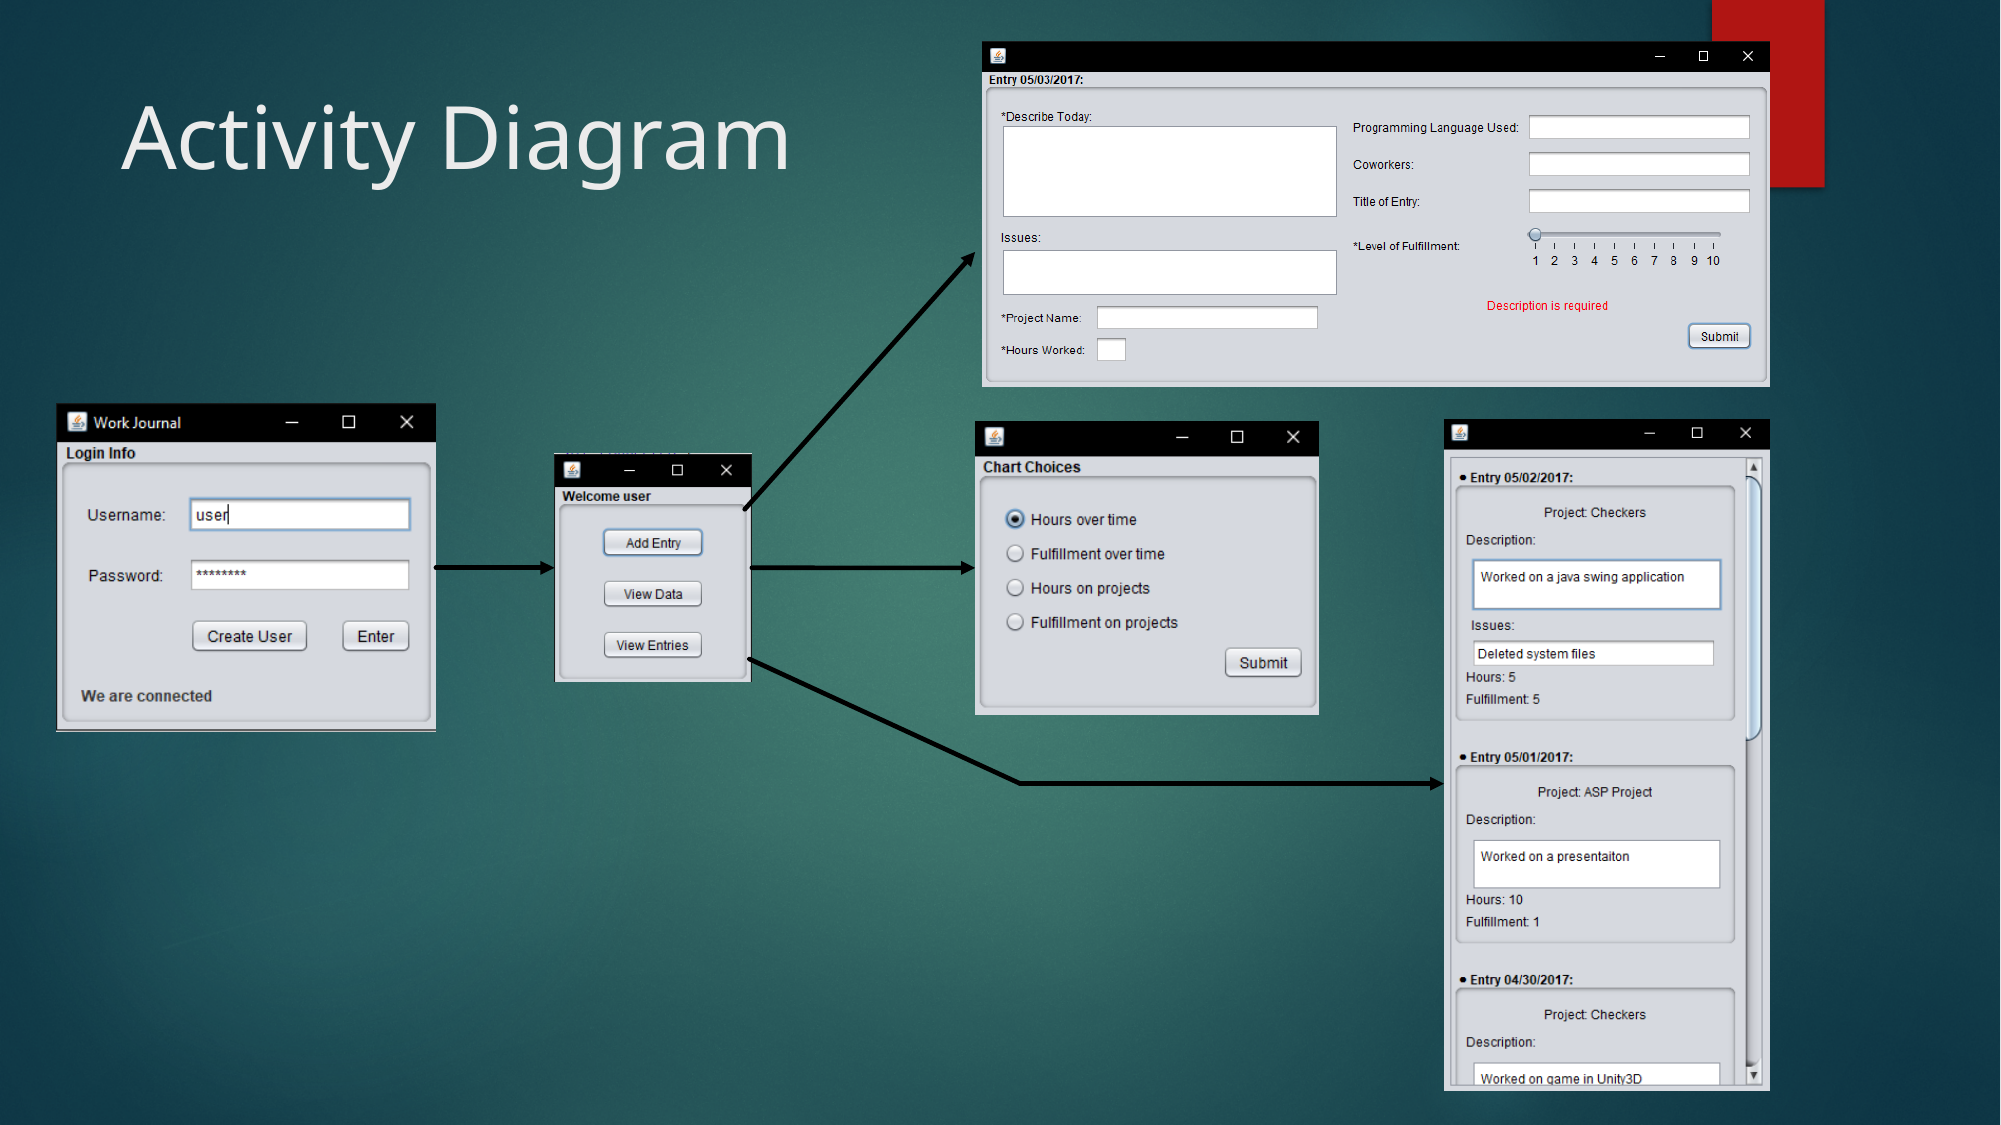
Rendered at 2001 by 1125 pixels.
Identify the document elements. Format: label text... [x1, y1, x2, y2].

picture [1411, 419, 1770, 1125]
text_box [744, 251, 976, 510]
title Activity Diagram [106, 74, 976, 304]
picture [982, 0, 1770, 388]
picture [0, 403, 753, 1125]
picture [974, 421, 1319, 715]
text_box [749, 658, 1021, 784]
